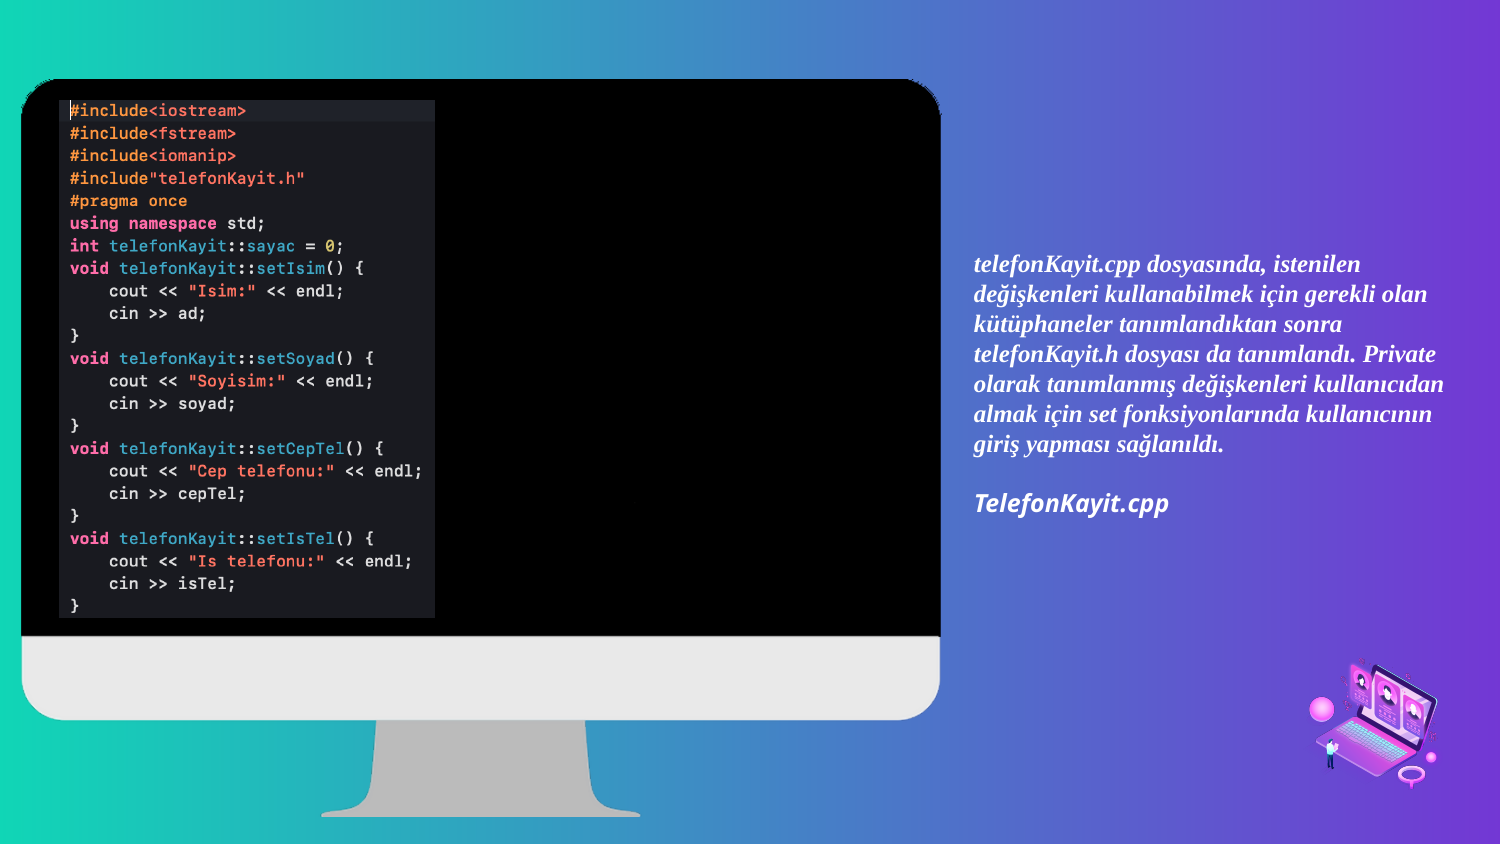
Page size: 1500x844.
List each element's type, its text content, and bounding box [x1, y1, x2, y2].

list telefonKayit.cpp dosyasında, istenilen değişkenleri kullanabilmek için gerekli olan kütüphaneler tanımlandıktan sonra telefonKayit.h dosyası da tanımlandı. Private olarak tanımlanmış değişkenleri kullanıcıdan almak için set fonksiyonlarında kullanıcının giriş yapması sağlanıldı. TelefonKayit.cpp [958, 232, 1499, 559]
picture [20, 79, 943, 817]
picture [1301, 658, 1446, 790]
